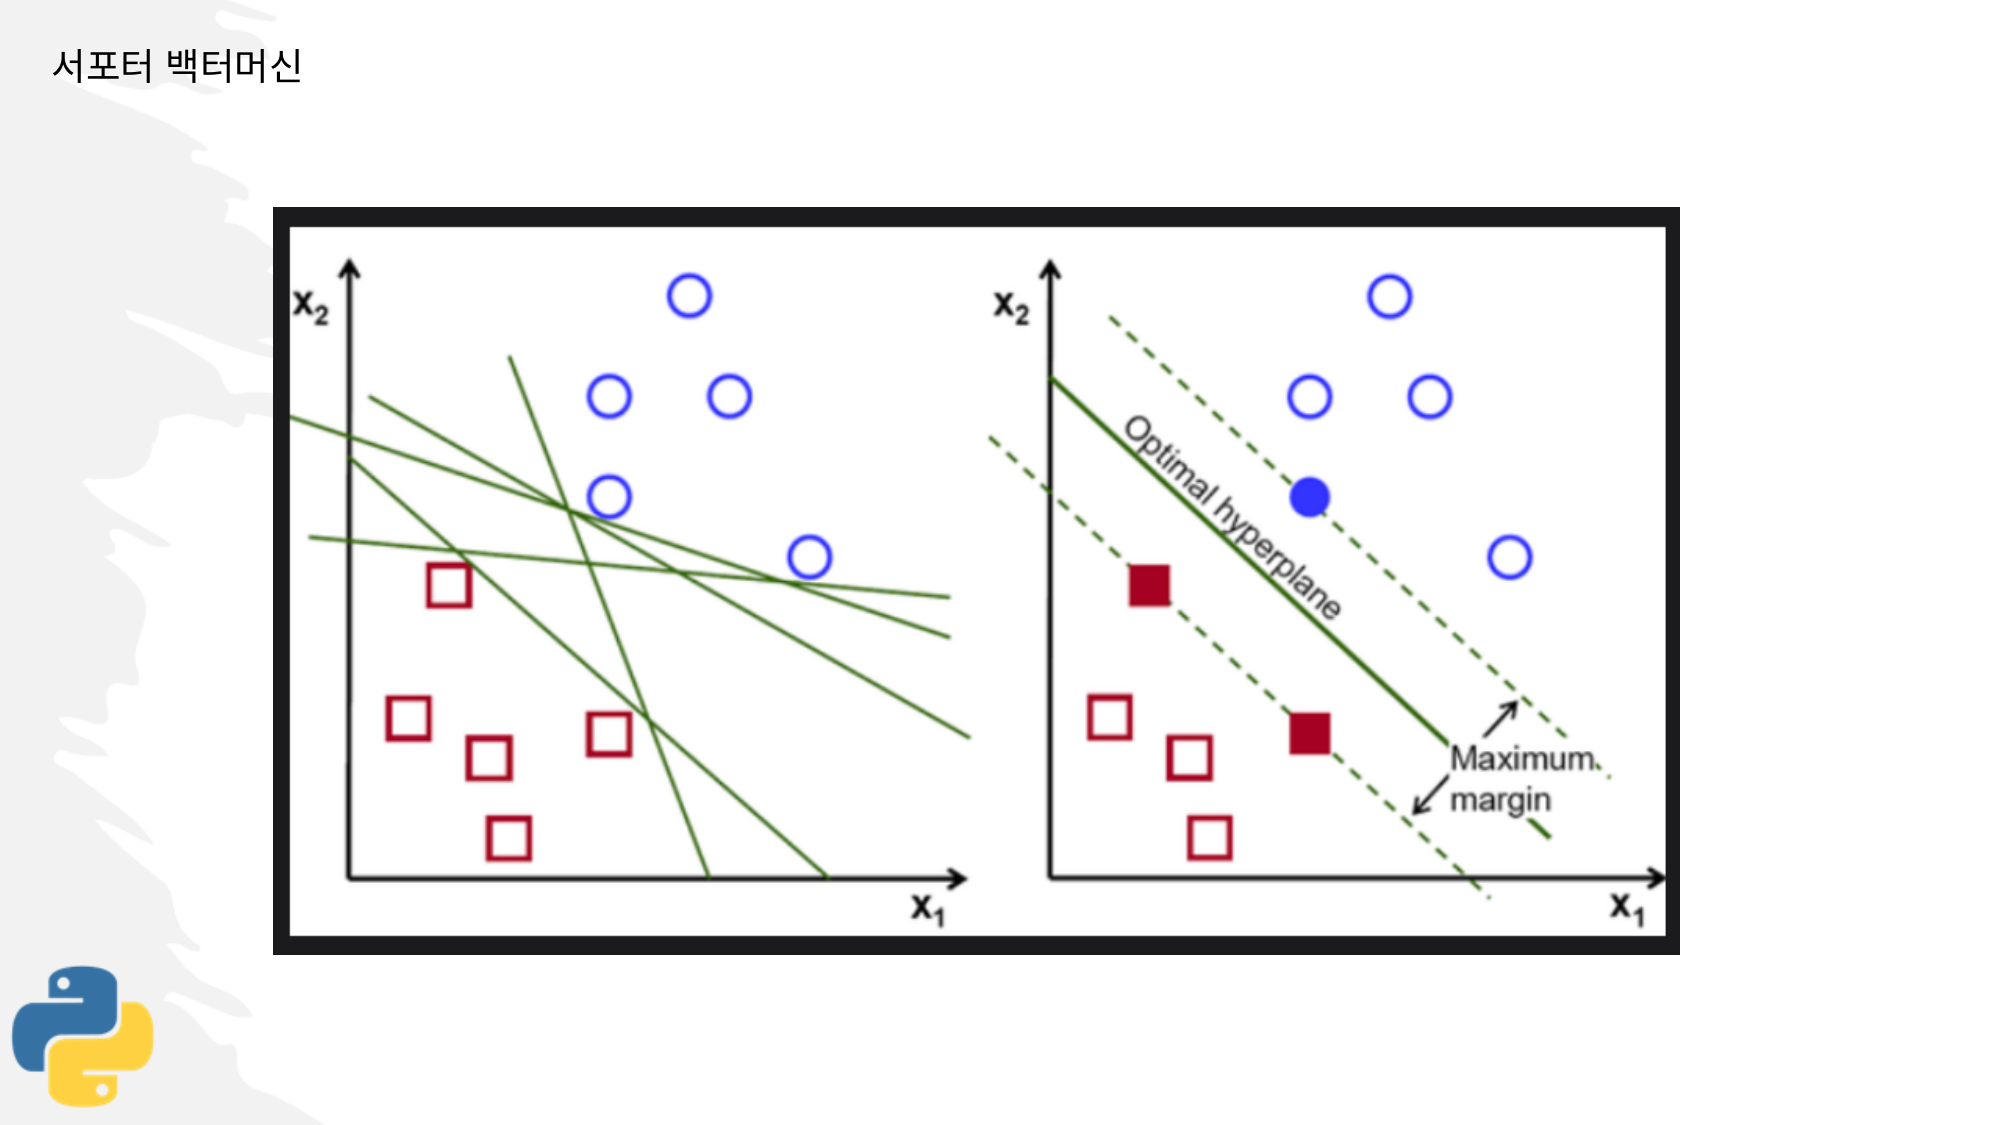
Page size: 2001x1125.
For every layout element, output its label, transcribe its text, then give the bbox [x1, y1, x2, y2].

picture [0, 0, 2001, 1125]
text_box 서포터 백터머신 [37, 36, 1038, 96]
